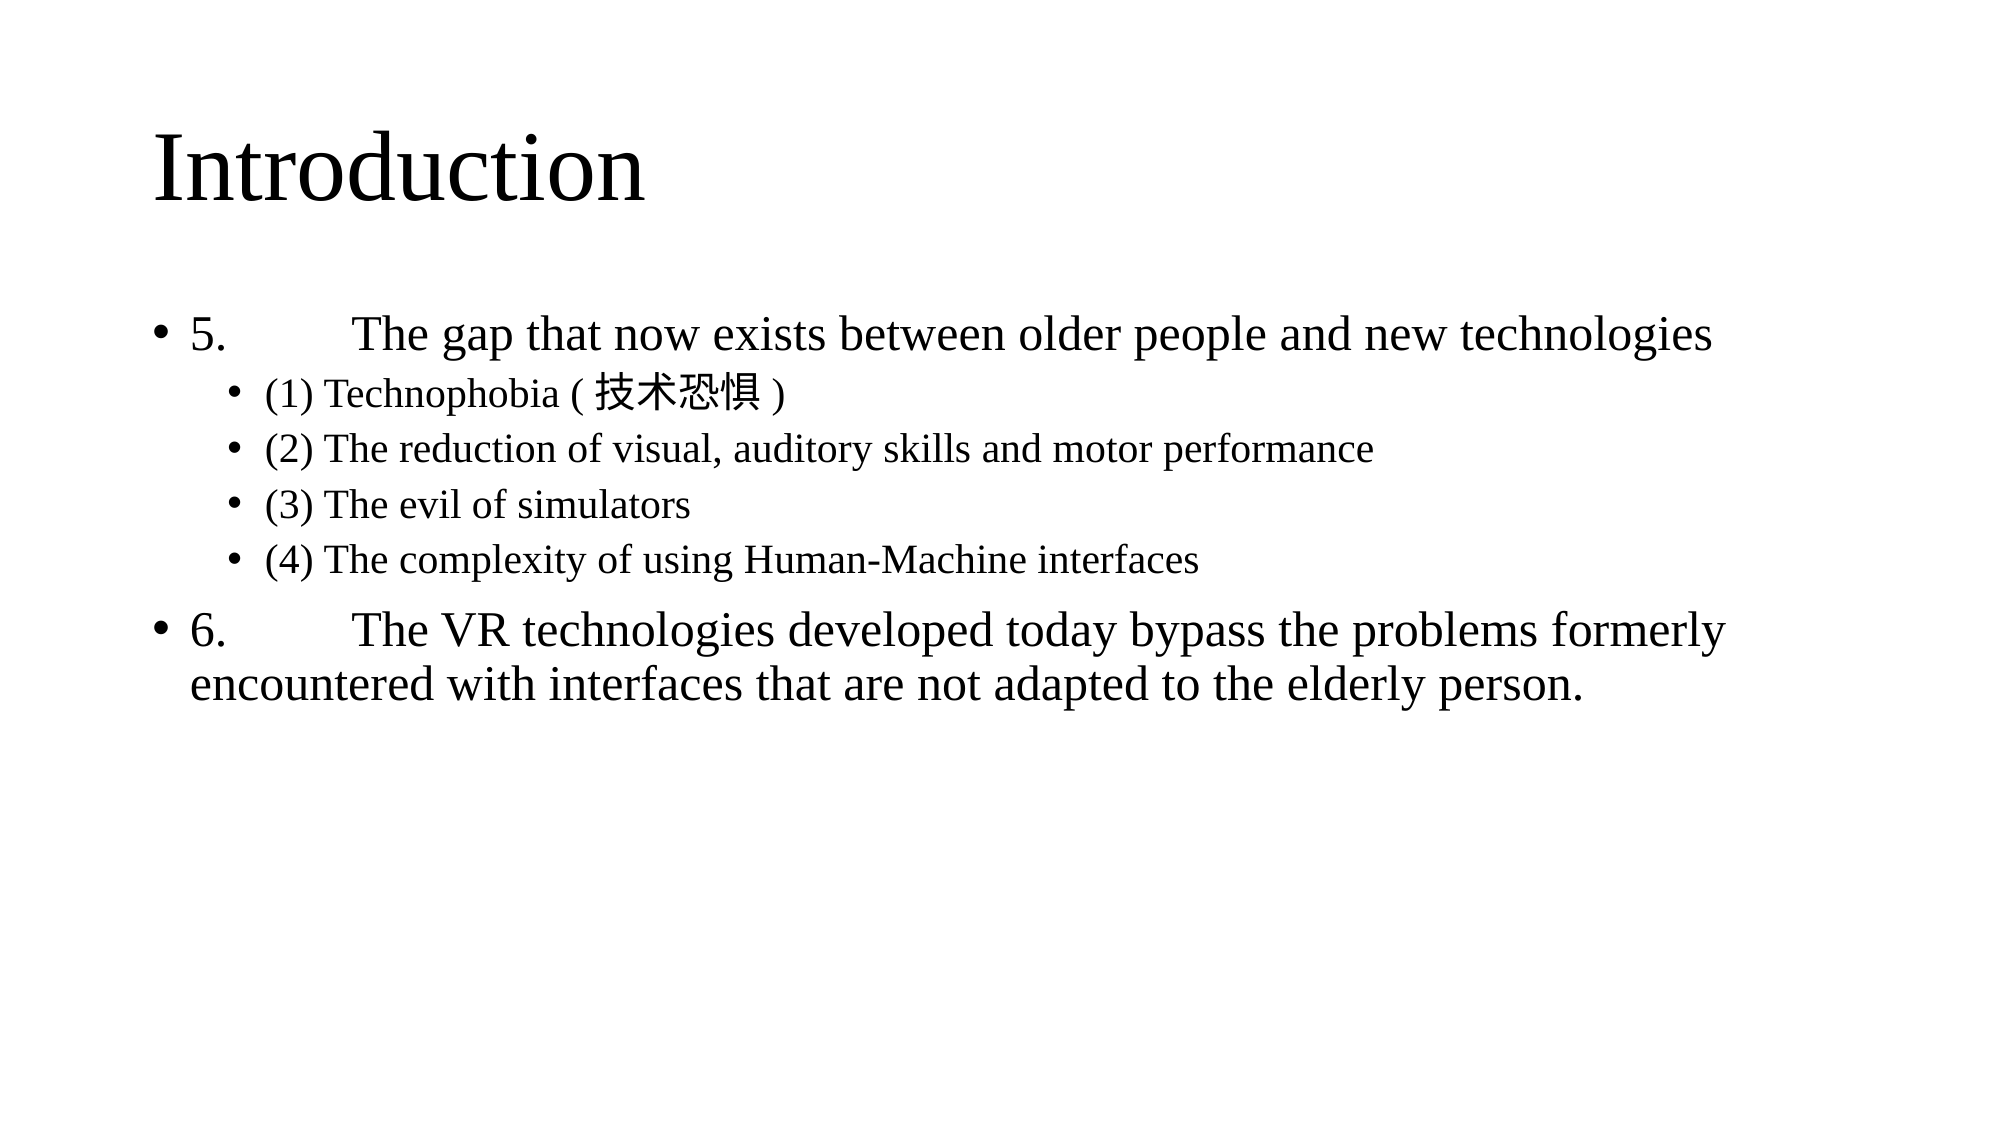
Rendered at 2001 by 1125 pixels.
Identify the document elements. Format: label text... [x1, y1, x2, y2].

list 5. The gap that now exists between older people and new technologies (1) Technophobia (技术恐惧) (2) The reduction of visual, auditory skills and motor performance (3) The evil of simulators (4) The complexity of using Human-Machine interfaces 6. The VR technologies developed today bypass the problems formerly encountered with interfaces that are not adapted to the elderly person. [137, 299, 1863, 1014]
title Introduction [137, 59, 1863, 278]
